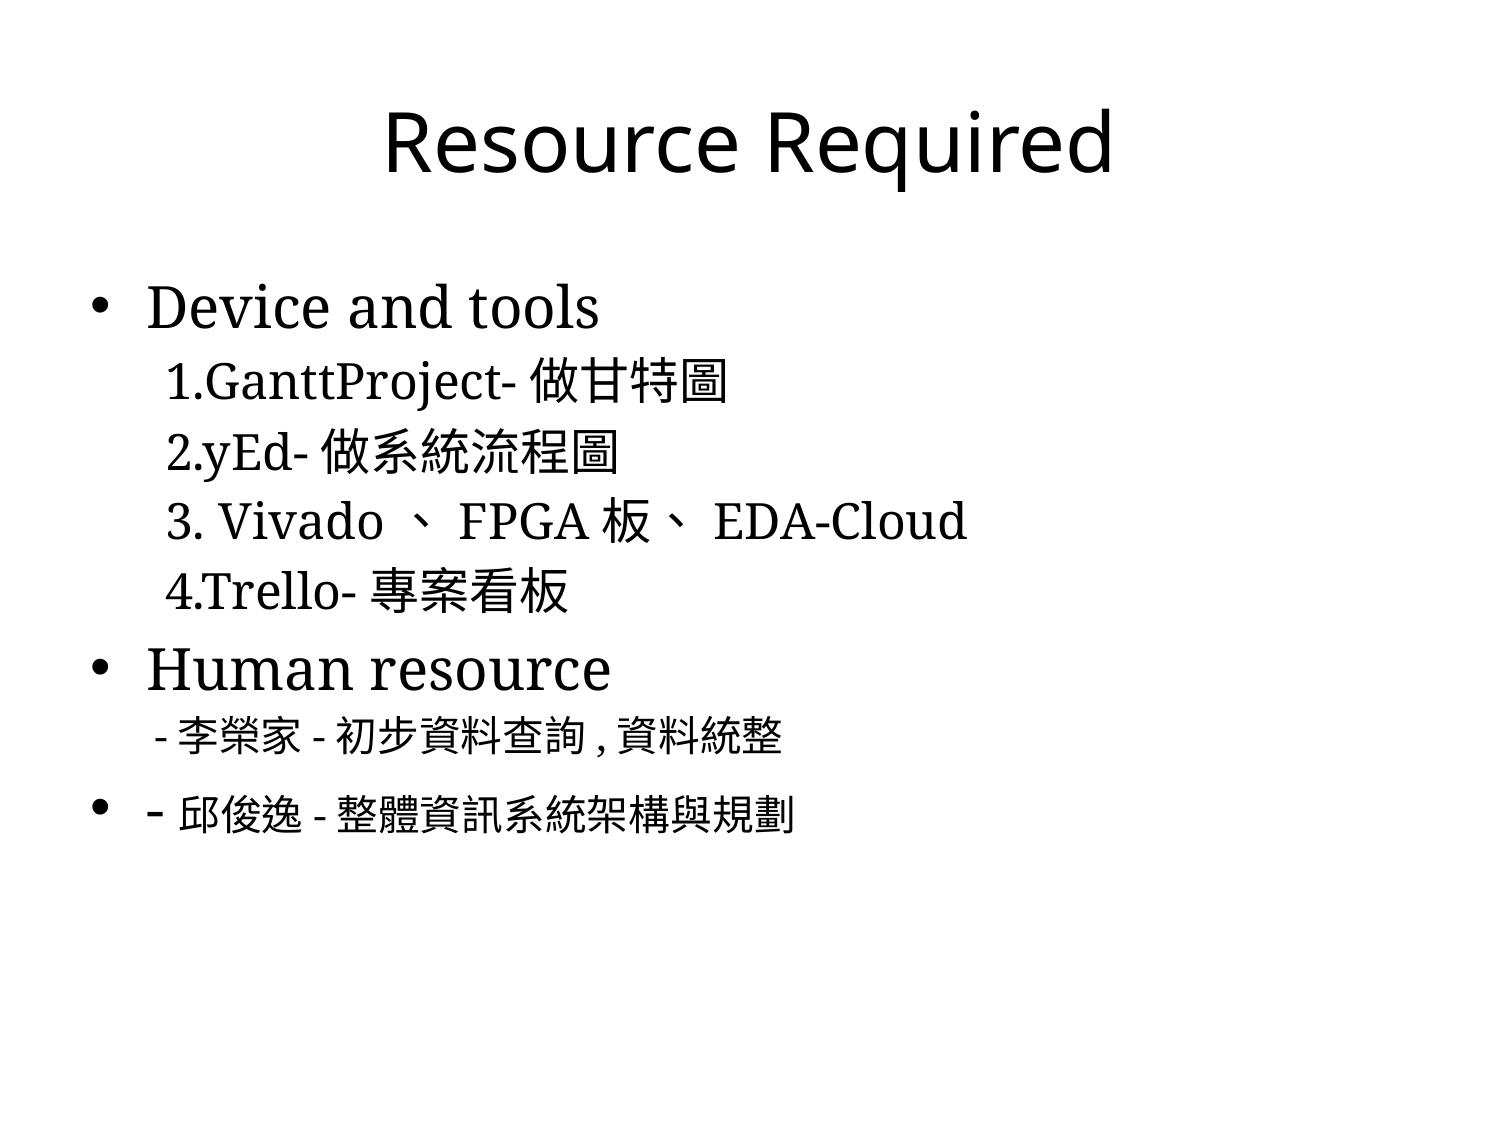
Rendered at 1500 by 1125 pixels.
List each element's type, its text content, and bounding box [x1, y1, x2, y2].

title Resource Required [75, 45, 1425, 233]
list Device and tools 1.GanttProject-做甘特圖 2.yEd-做系統流程圖 3. Vivado、FPGA板、EDA-Cloud 4.Trello-專案看板 Human resource -李榮家-初步資料查詢,資料統整 -邱俊逸-整體資訊系統架構與規劃 [75, 262, 1425, 1005]
